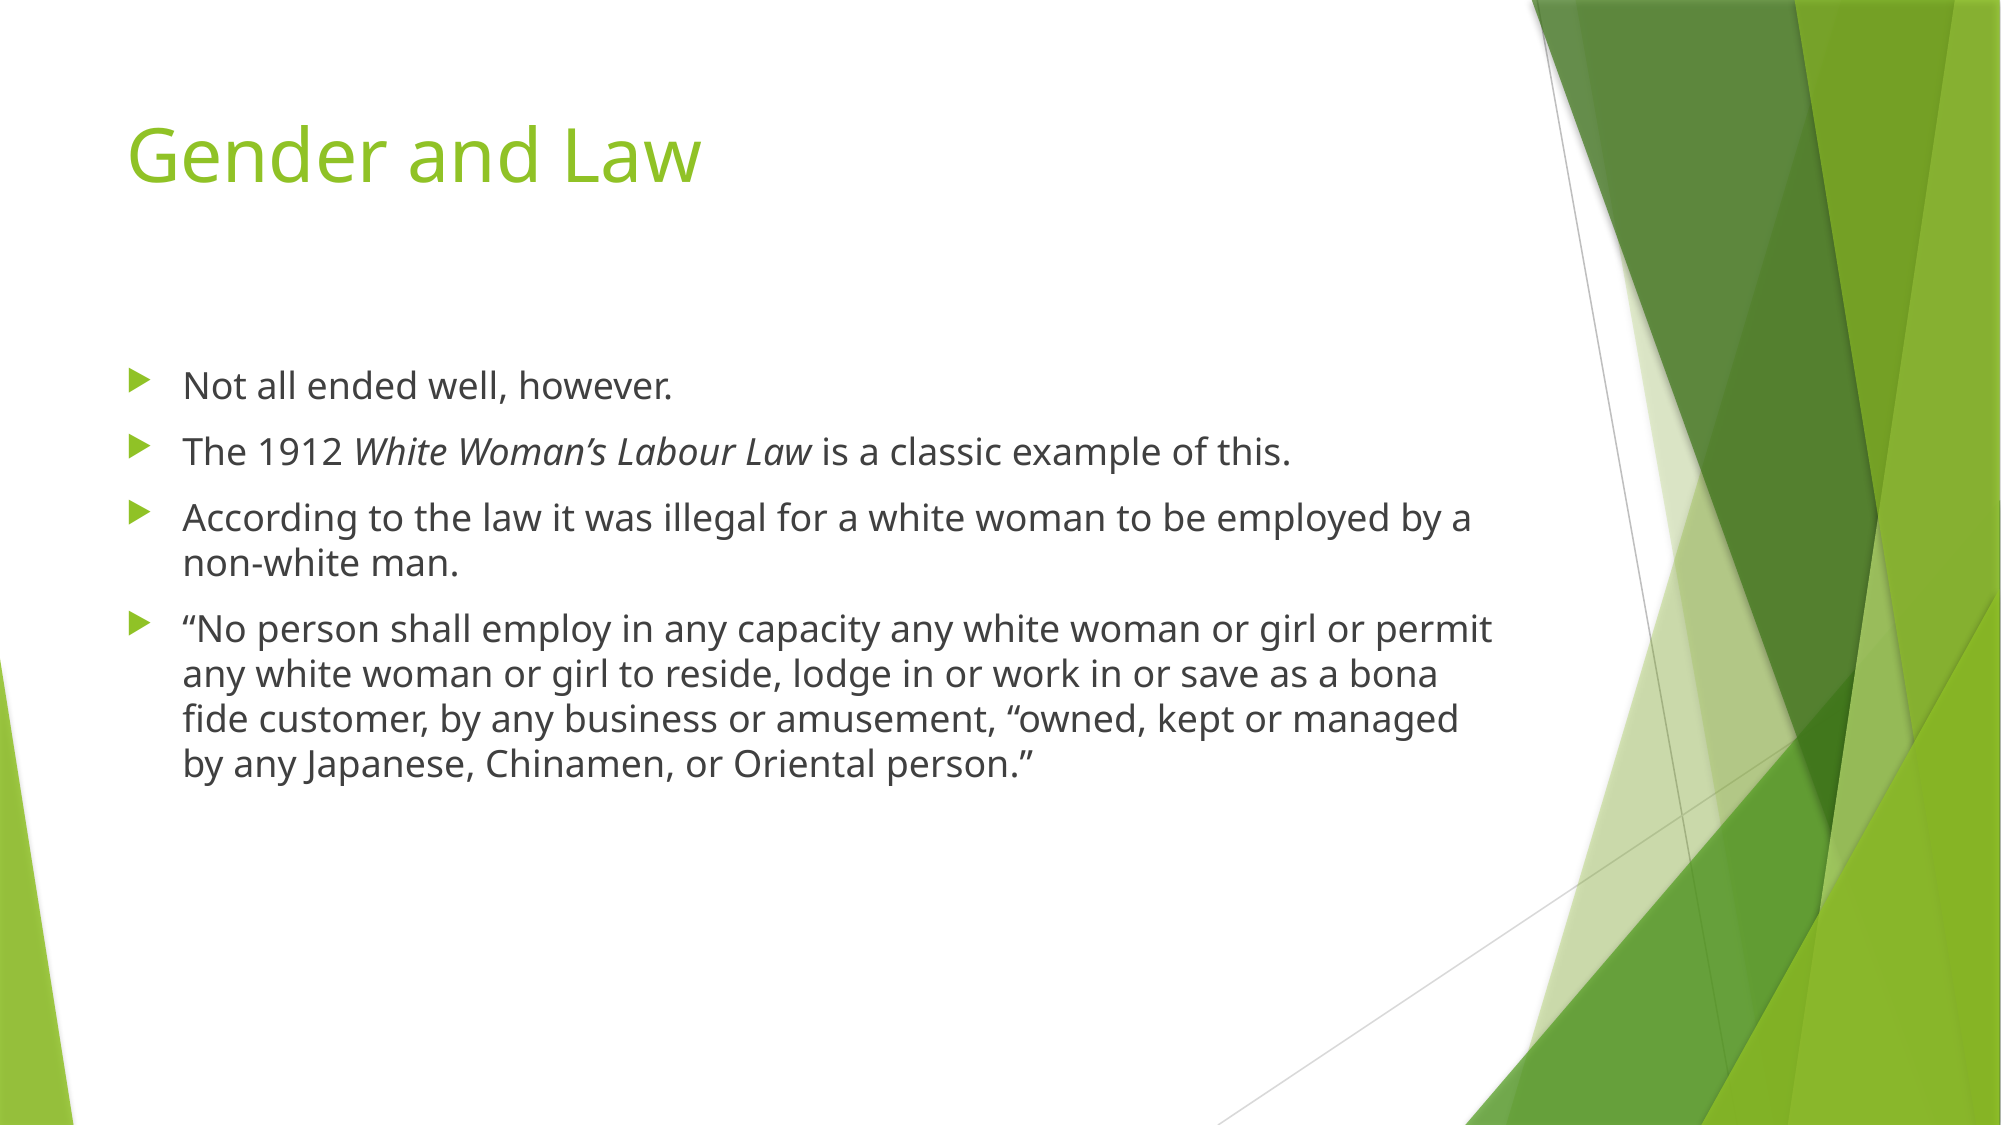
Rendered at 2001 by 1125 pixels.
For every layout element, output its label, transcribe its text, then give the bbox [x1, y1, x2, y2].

title Gender and Law [111, 99, 1522, 317]
list Not all ended well, however. The 1912 White Woman’s Labour Law is a classic example of this. According to the law it was illegal for a white woman to be employed by a non-white man. “No person shall employ in any capacity any white woman or girl or permit any white woman or girl to reside, lodge in or work in or save as a bona fide customer, by any business or amusement, “owned, kept or managed by any Japanese, Chinamen, or Oriental person.” [111, 354, 1522, 992]
